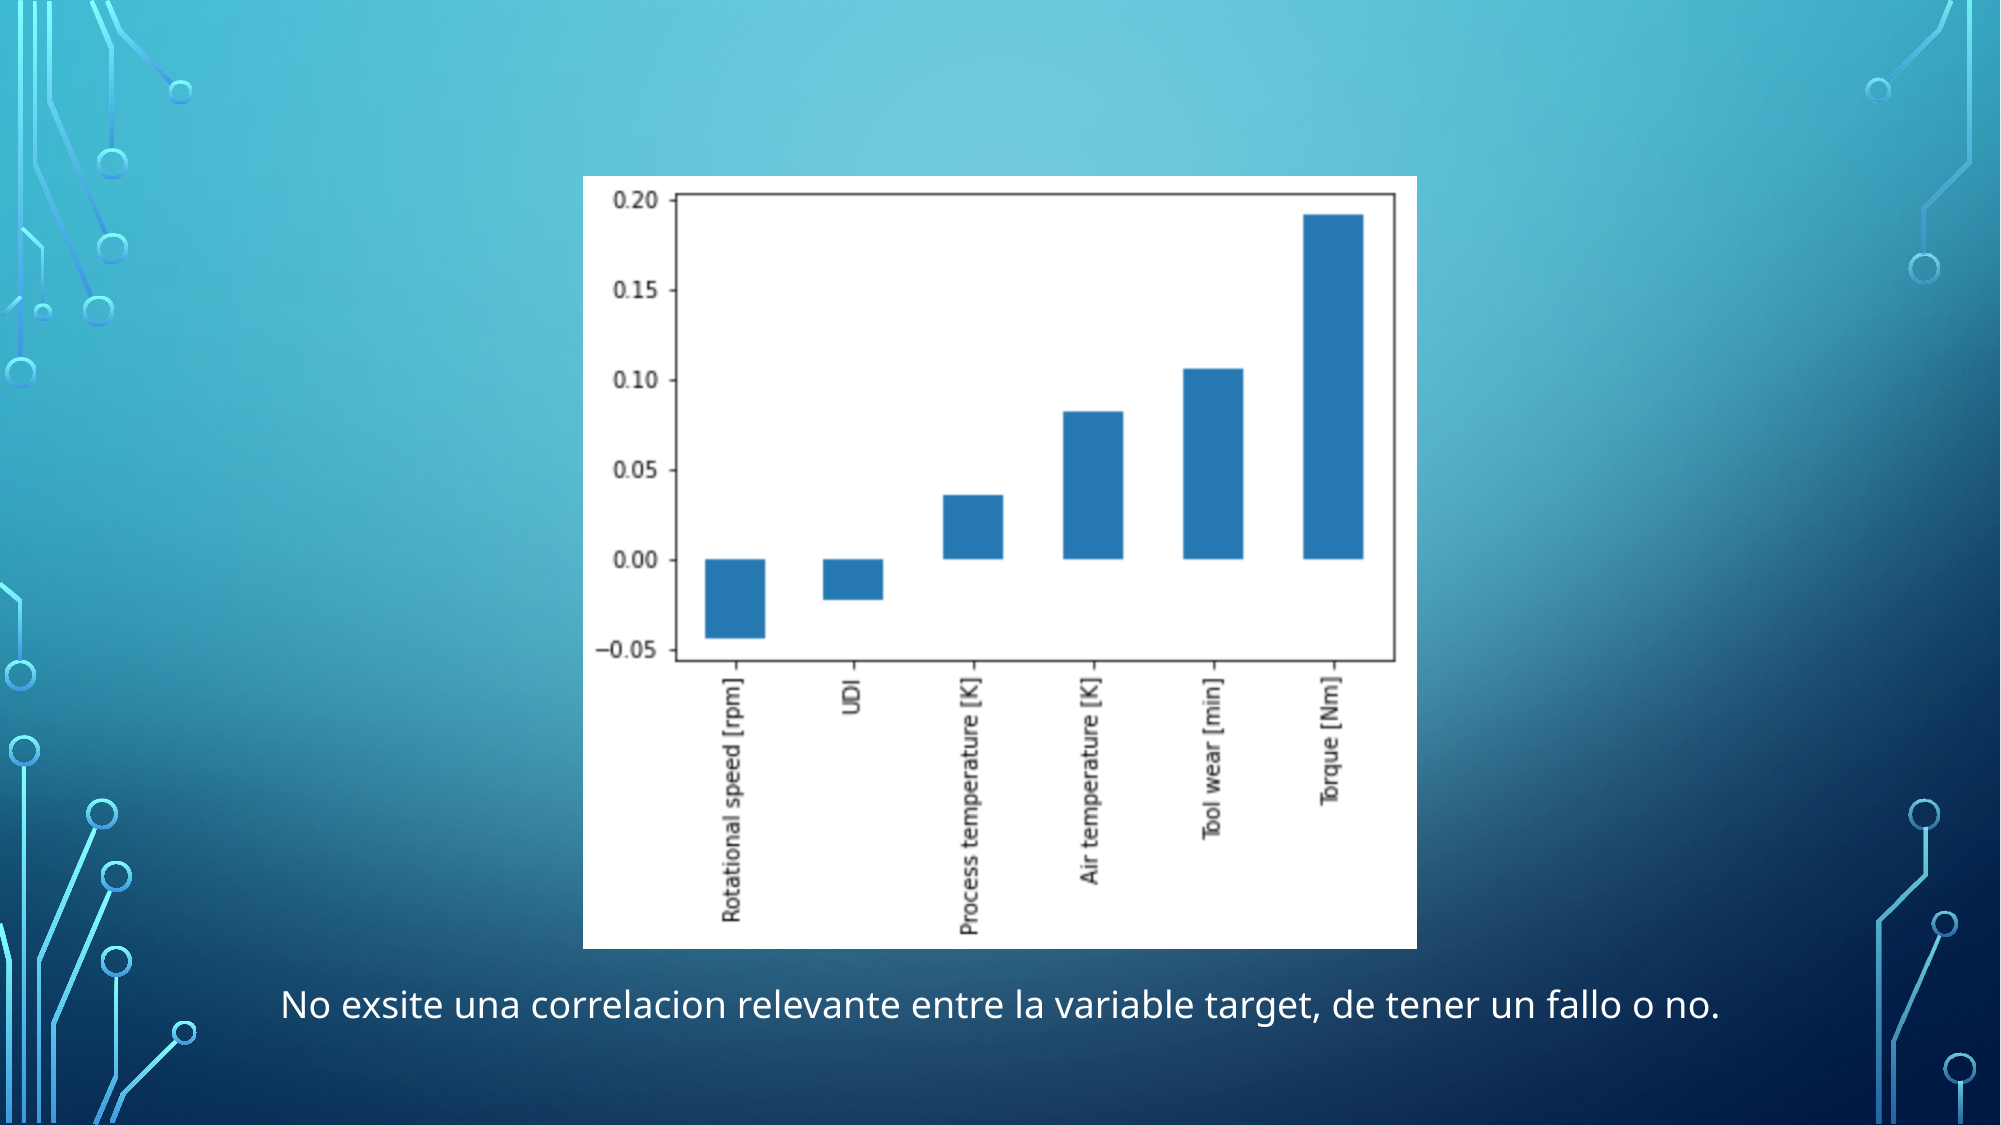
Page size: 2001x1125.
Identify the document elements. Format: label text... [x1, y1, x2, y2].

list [583, 175, 1417, 949]
text_box No exsite una correlacion relevante entre la variable target, de tener un fallo o no. [265, 973, 1737, 1034]
